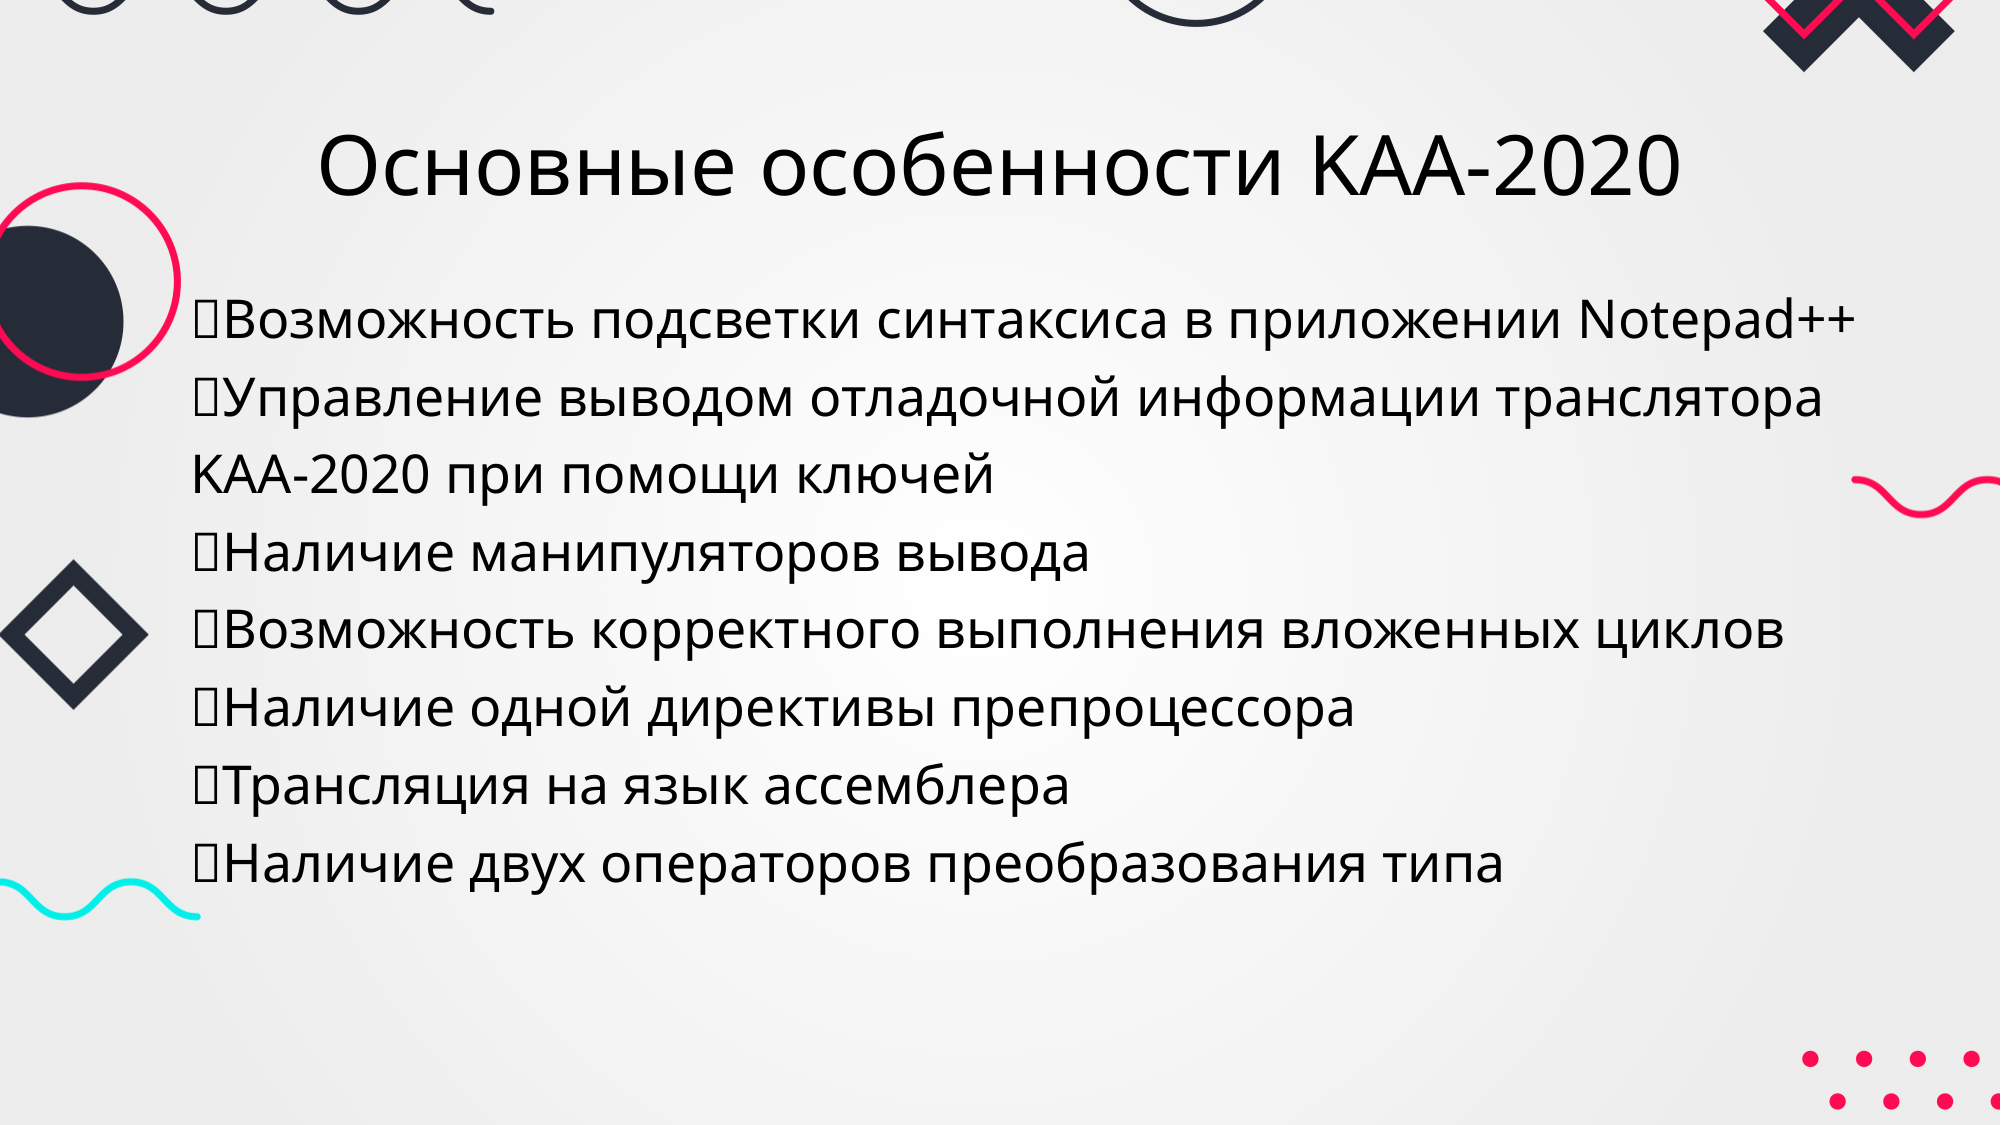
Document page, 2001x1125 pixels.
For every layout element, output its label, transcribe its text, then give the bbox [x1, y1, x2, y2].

list ✅Возможность подсветки синтаксиса в приложении Notepad++ ✅Управление выводом отладочной информации транслятора KAA-2020 при помощи ключей ✅Наличие манипуляторов вывода ✅Возможность корректного выполнения вложенных циклов ✅Наличие одной директивы препроцессора ✅Трансляция на язык ассемблера ✅Наличие двух операторов преобразования типа [175, 277, 1901, 992]
title Основные особенности KAA-2020 [137, 59, 1863, 278]
picture [0, 0, 2000, 1125]
